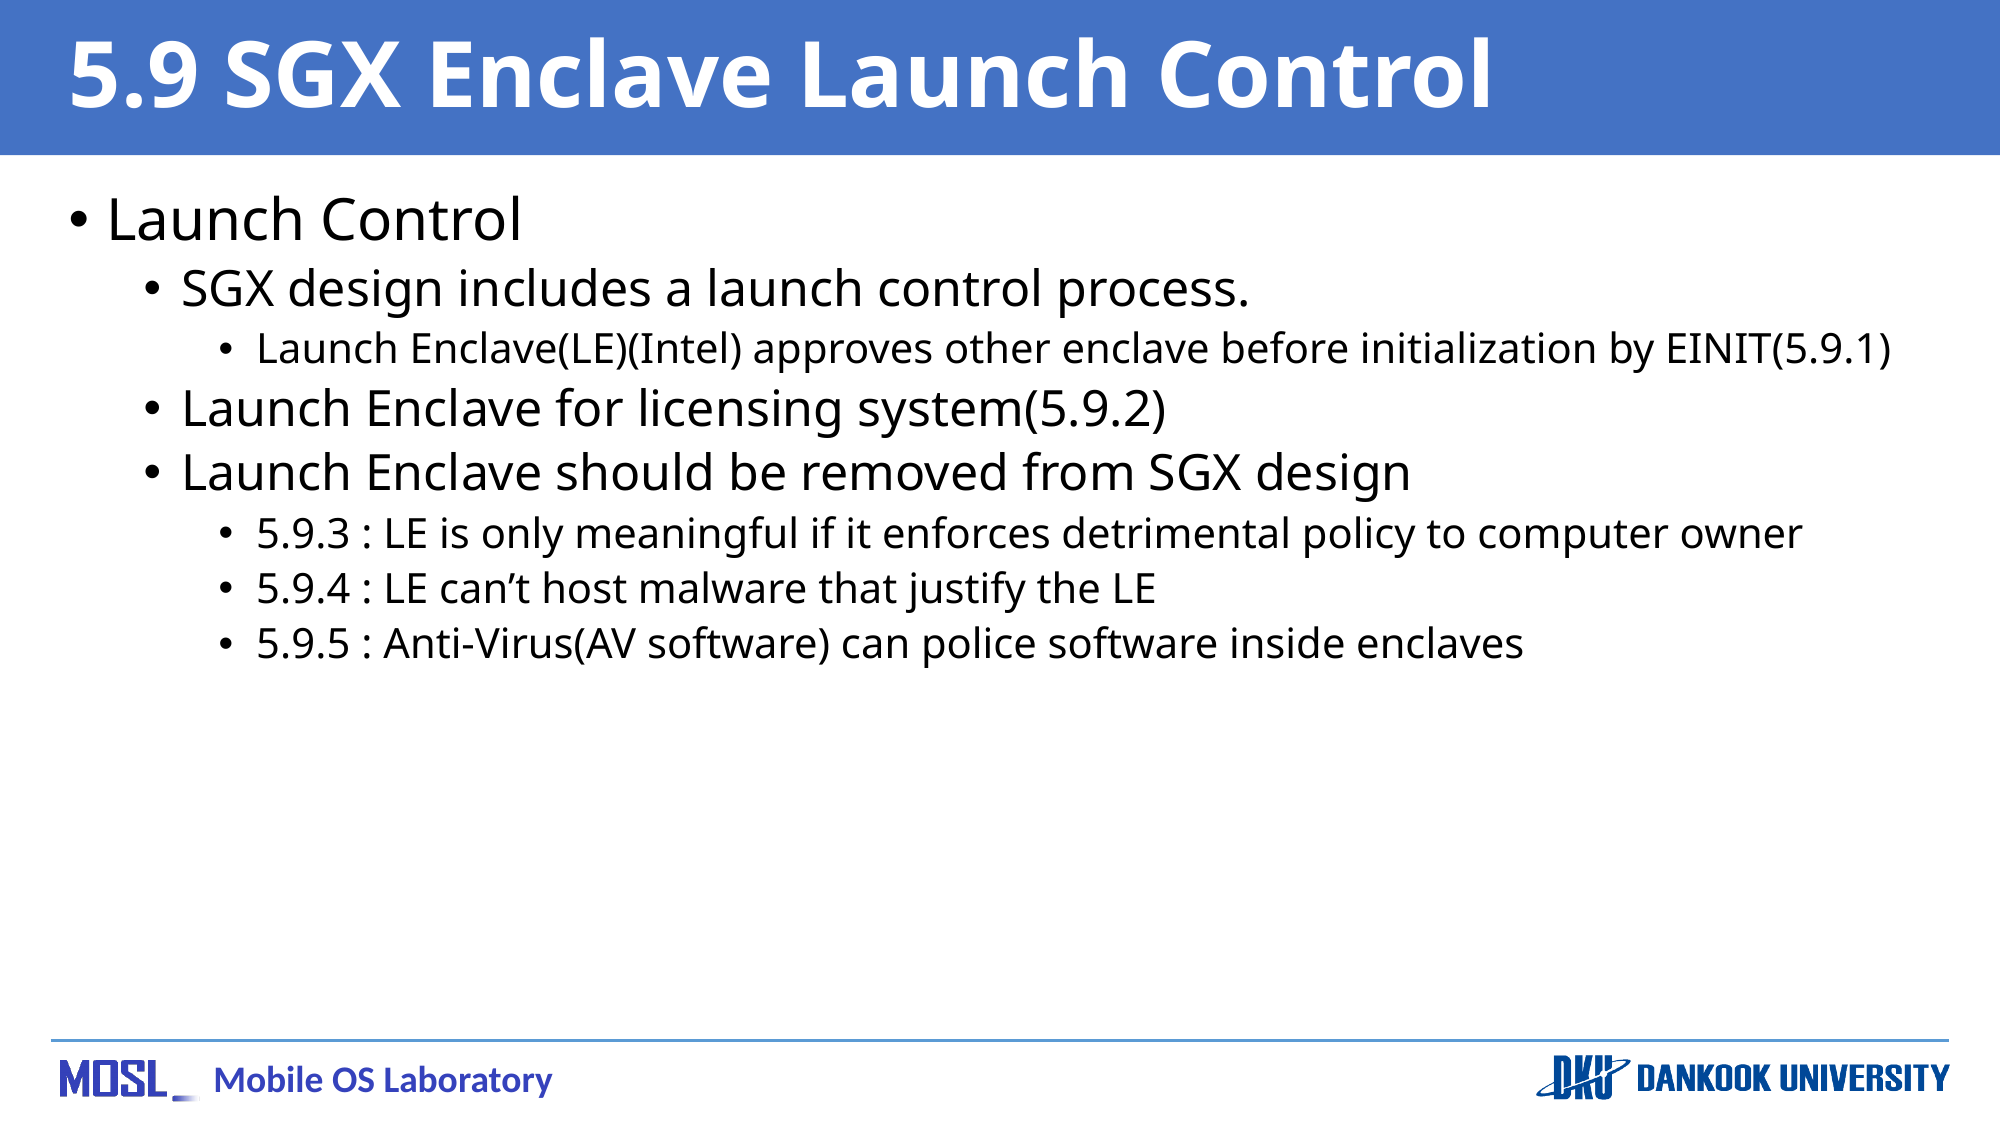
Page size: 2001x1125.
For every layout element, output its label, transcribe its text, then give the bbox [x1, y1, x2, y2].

list Launch Control SGX design includes a launch control process. Launch Enclave(LE)(Intel) approves other enclave before initialization by EINIT(5.9.1) Launch Enclave for licensing system(5.9.2) Launch Enclave should be removed from SGX design 5.9.3 : LE is only meaningful if it enforces detrimental policy to computer owner 5.9.4 : LE can’t host malware that justify the LE 5.9.5 : Anti-Virus(AV software) can police software inside enclaves [53, 182, 1937, 1014]
picture [39, 1037, 216, 1119]
title 5.9 SGX Enclave Launch Control [53, 2, 1937, 153]
picture [1536, 1055, 1950, 1100]
